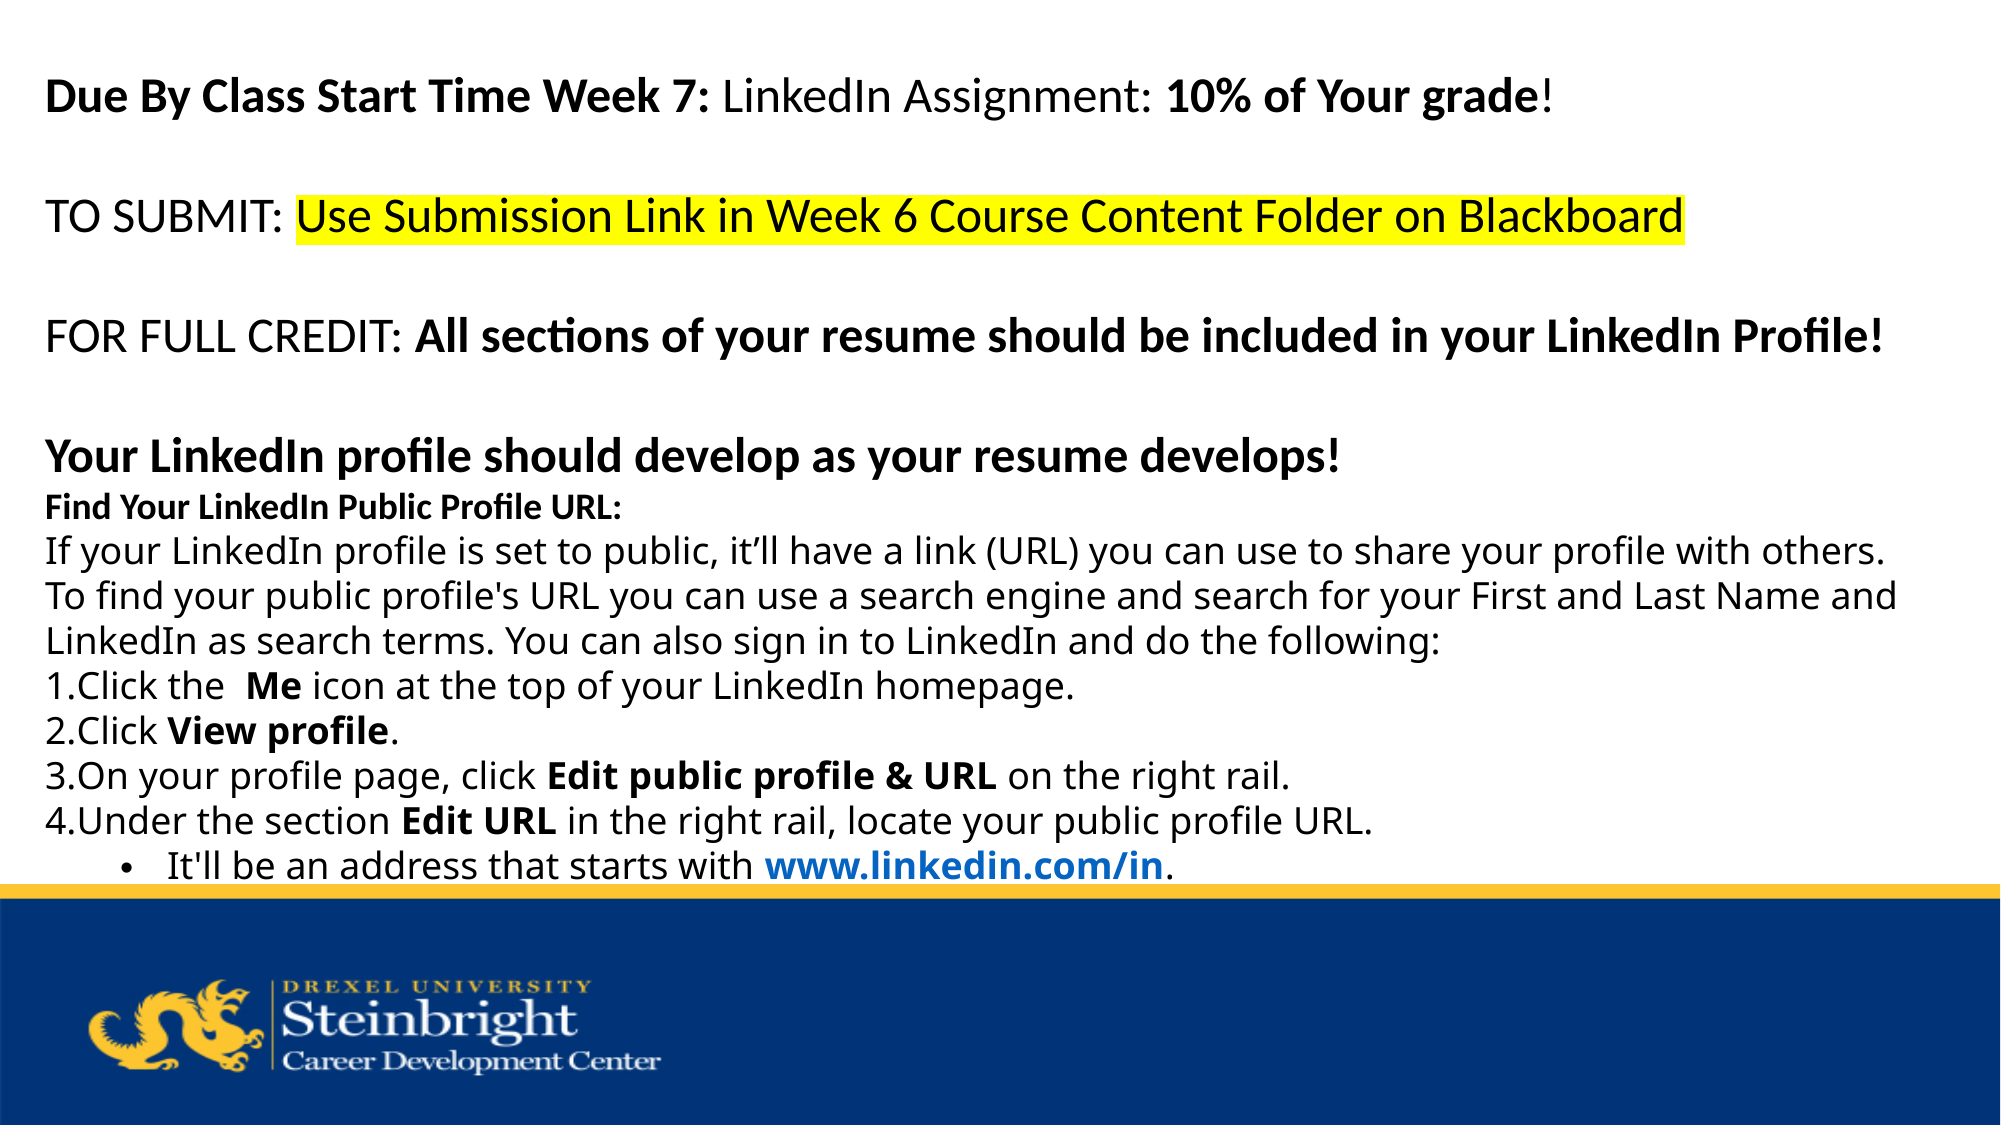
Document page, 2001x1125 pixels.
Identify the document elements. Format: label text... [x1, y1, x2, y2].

picture [0, 884, 2001, 1125]
text_box Due By Class Start Time Week 7: LinkedIn Assignment: 10% of Your grade! TO SUBMIT: Use Submission Link in Week 6 Course Content Folder on Blackboard FOR FULL CREDIT: All sections of your resume should be included in your LinkedIn Profile! Your LinkedIn profile should develop as your resume develops! Find Your LinkedIn Public Profile URL: If your LinkedIn profile is set to public, it’ll have a link (URL) you can use to share your profile with others. To find your public profile's URL you can use a search engine and search for your First and Last Name and LinkedIn as search terms. You can also sign in to LinkedIn and do the following: Click the Me icon at the top of your LinkedIn homepage. Click View profile. On your profile page, click Edit public profile & URL on the right rail. Under the section Edit URL in the right rail, locate your public profile URL. It'll be an address that starts with www.linkedin.com/in. [30, 55, 1968, 961]
